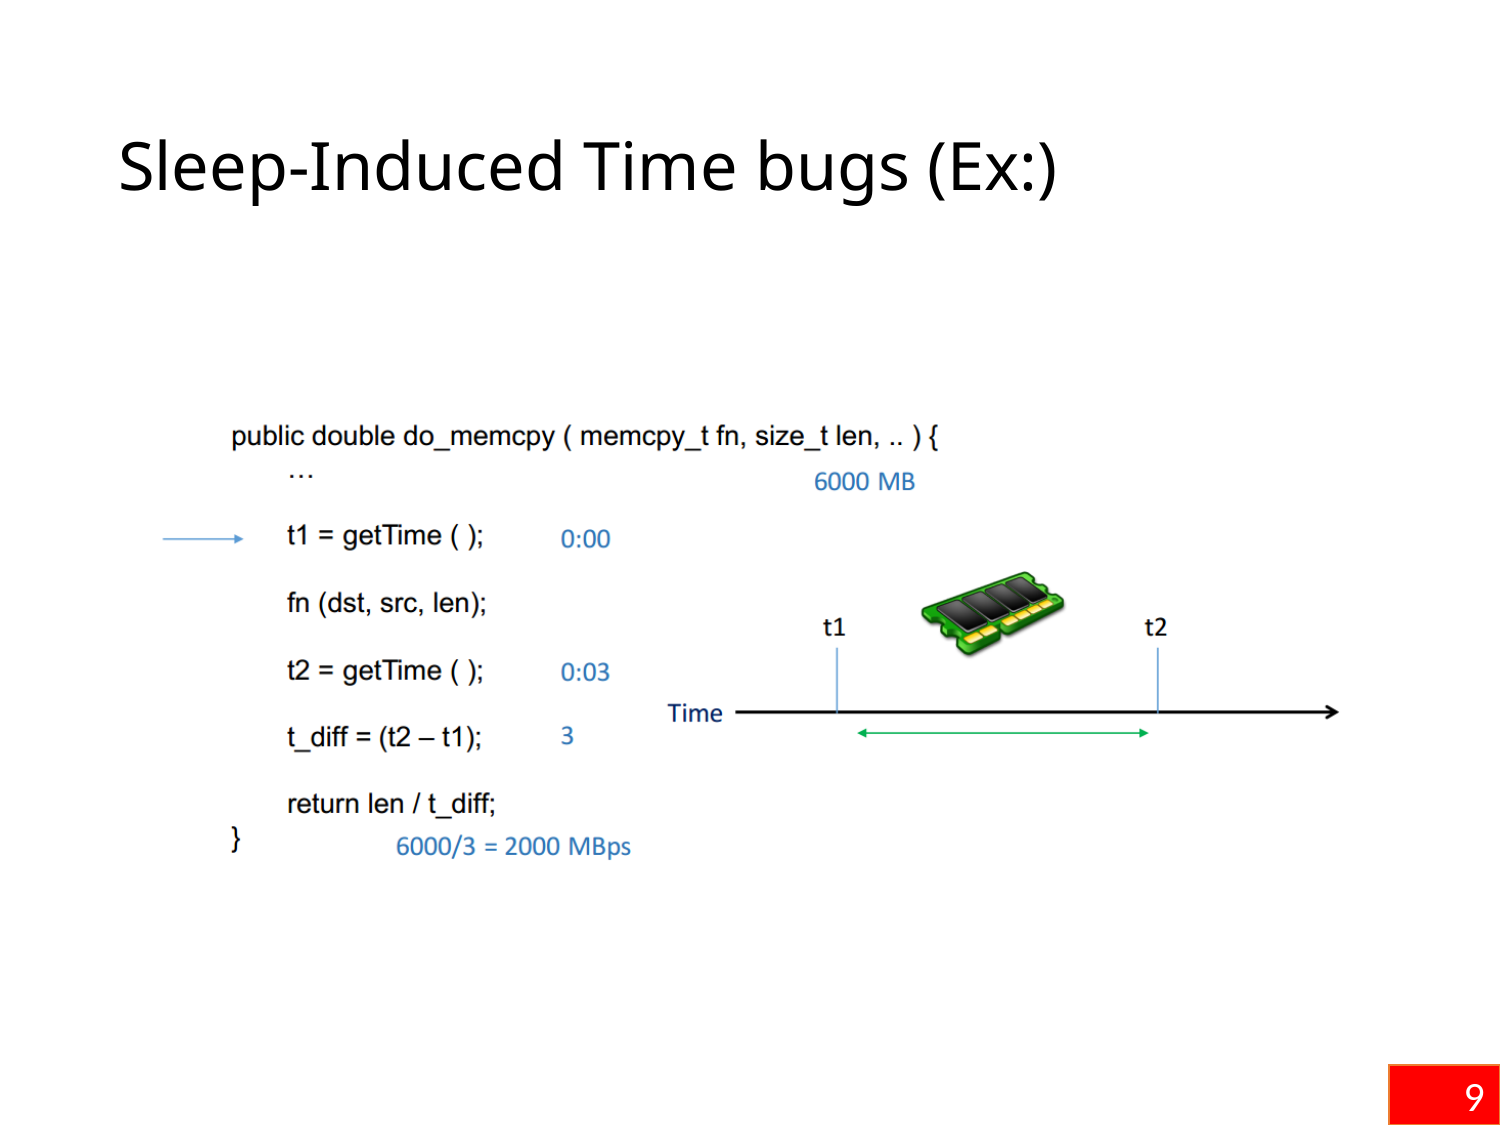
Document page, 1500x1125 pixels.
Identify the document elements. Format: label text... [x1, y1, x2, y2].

slide_number 9 [1389, 1065, 1500, 1125]
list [103, 402, 1428, 899]
title Sleep-Induced Time bugs (Ex:) [103, 59, 1397, 278]
